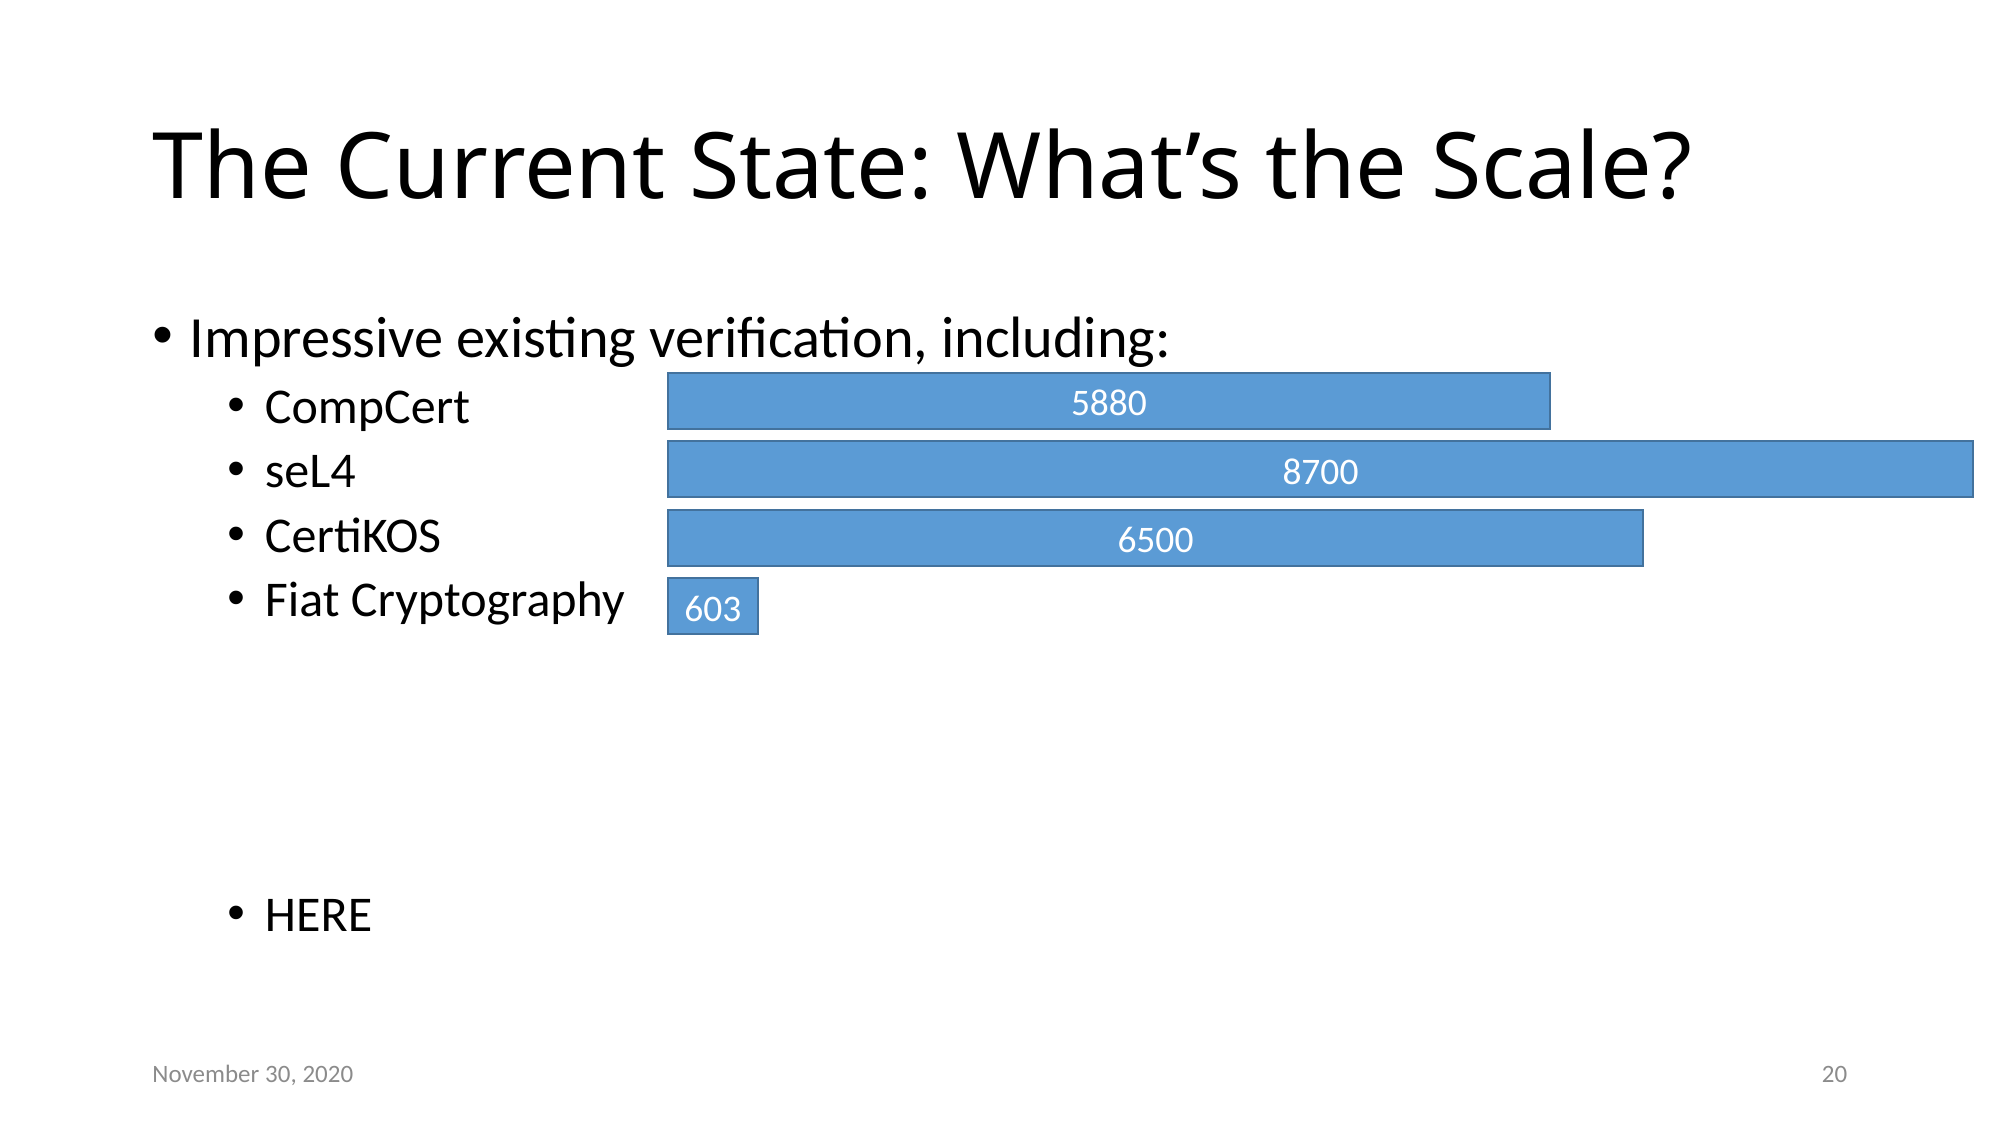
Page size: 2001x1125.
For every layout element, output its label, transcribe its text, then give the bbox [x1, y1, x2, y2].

text_box 5880 [667, 372, 1551, 430]
list Impressive existing verification, including: CompCert seL4 CertiKOS Fiat Cryptography HERE [137, 299, 1863, 1014]
text_box 8700 [667, 440, 1974, 498]
text_box 6500 [667, 509, 1644, 567]
title The Current State: What’s the Scale? [137, 59, 1863, 278]
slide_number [137, 1042, 588, 1103]
text_box 603 [667, 577, 759, 635]
slide_number 20 [1412, 1042, 1863, 1103]
